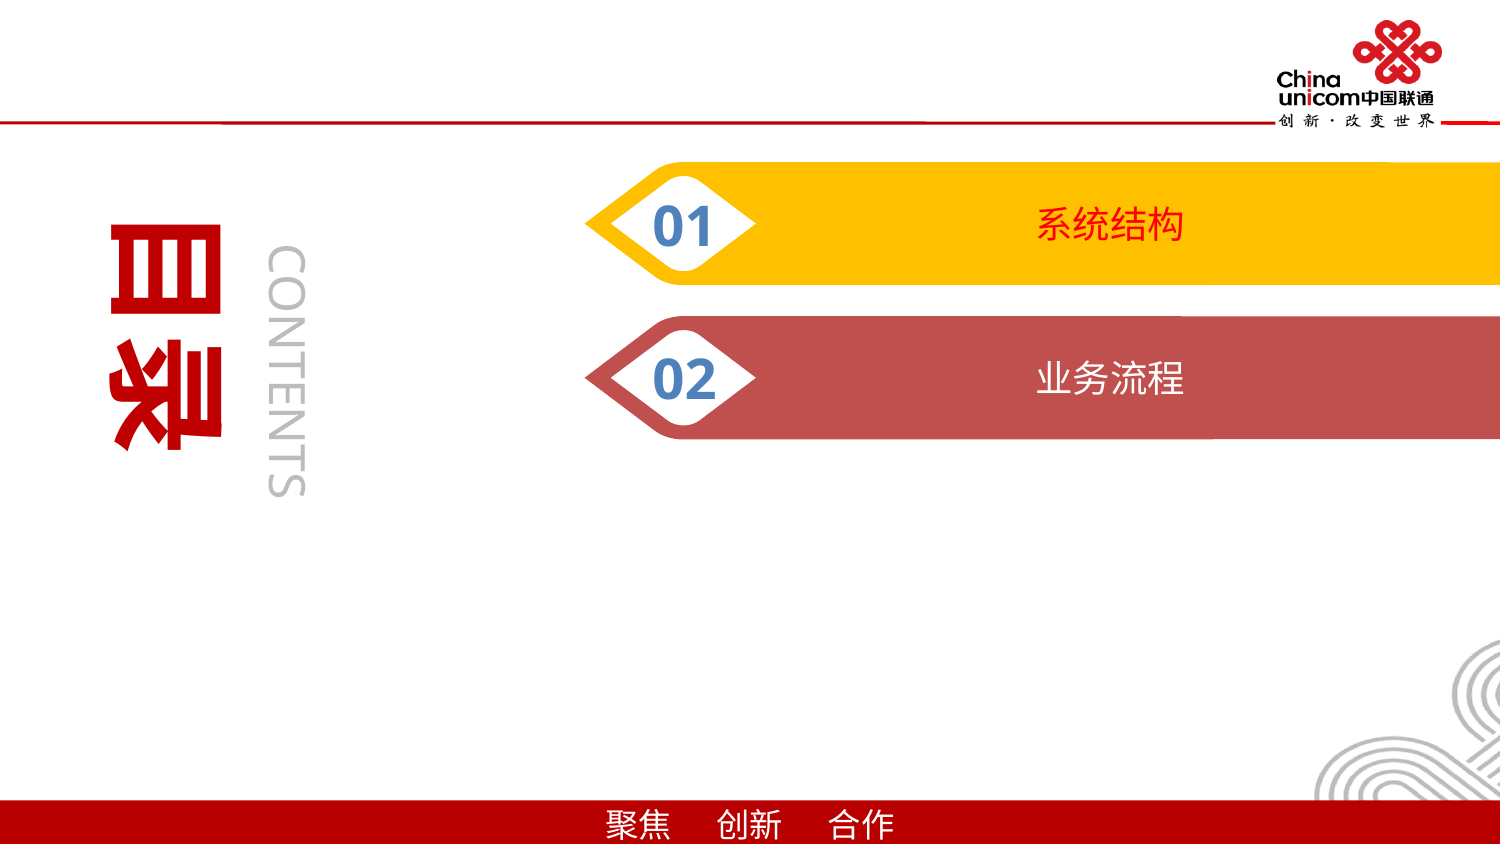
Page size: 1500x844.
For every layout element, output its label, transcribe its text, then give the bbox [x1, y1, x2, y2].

picture [1277, 632, 1500, 800]
picture [1277, 20, 1442, 128]
text_box CONTENTS [230, 229, 349, 844]
text_box 02 [625, 315, 744, 439]
text_box 01 [625, 161, 744, 286]
text_box 系统结构 [584, 193, 625, 255]
text_box 业务流程 [676, 316, 1500, 440]
text_box 系统结构 [744, 162, 1500, 286]
text_box 目录 [112, 193, 231, 538]
text_box 业务流程 [584, 347, 625, 409]
